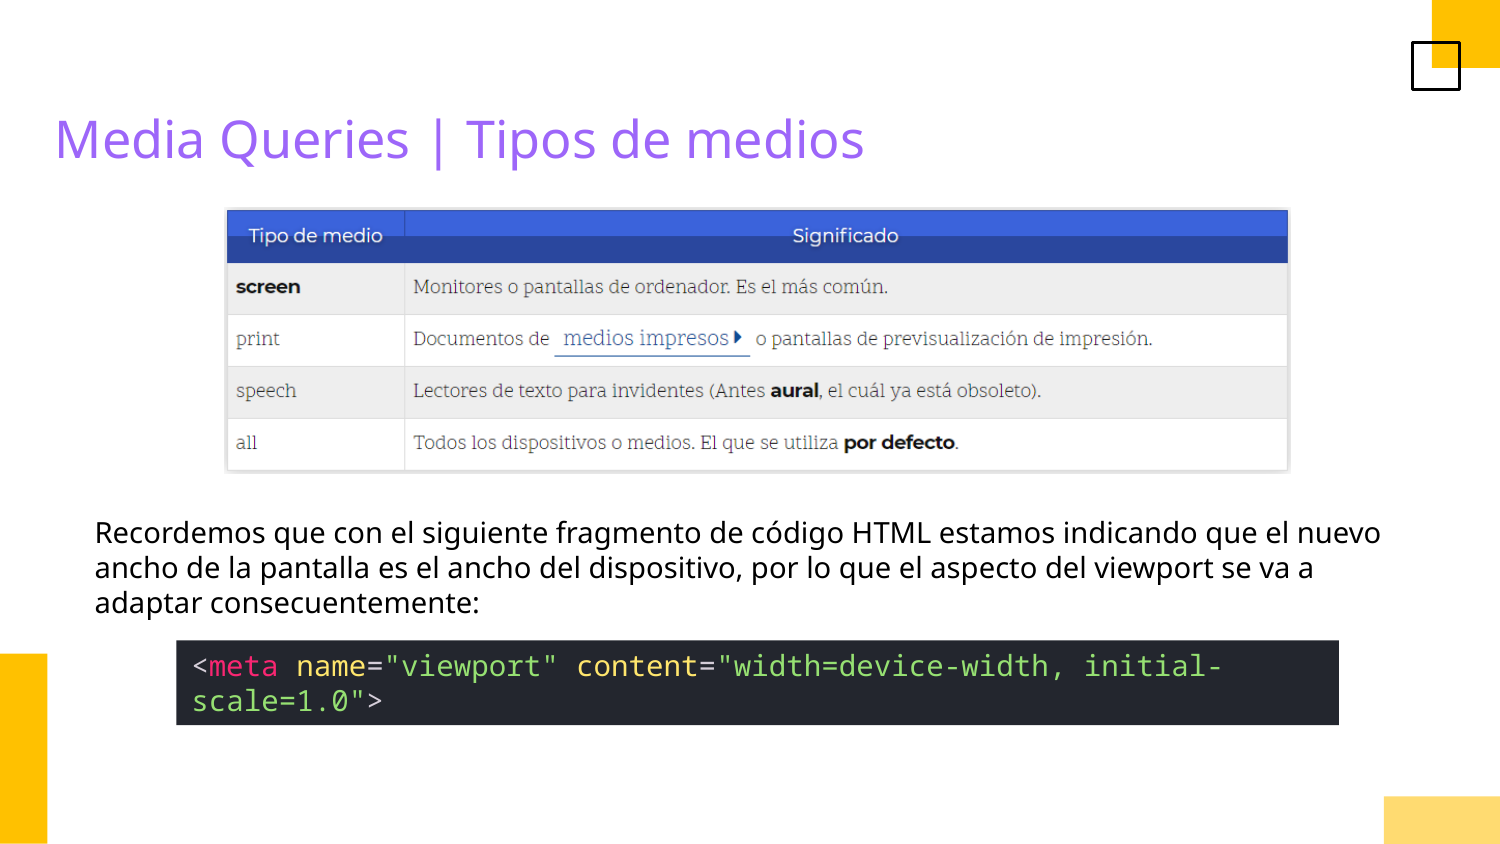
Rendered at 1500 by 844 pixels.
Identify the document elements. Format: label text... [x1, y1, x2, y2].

picture [224, 207, 1291, 474]
text_box Recordemos que con el siguiente fragmento de código HTML estamos indicando que el nuevo ancho de la pantalla es el ancho del dispositivo, por lo que el aspecto del viewport se va a adaptar consecuentemente: [60, 499, 1398, 600]
text_box <meta name="viewport" content="width=device-width, initial-scale=1.0"> [176, 640, 1339, 726]
text_box Media Queries | Tipos de medios [40, 91, 1460, 186]
